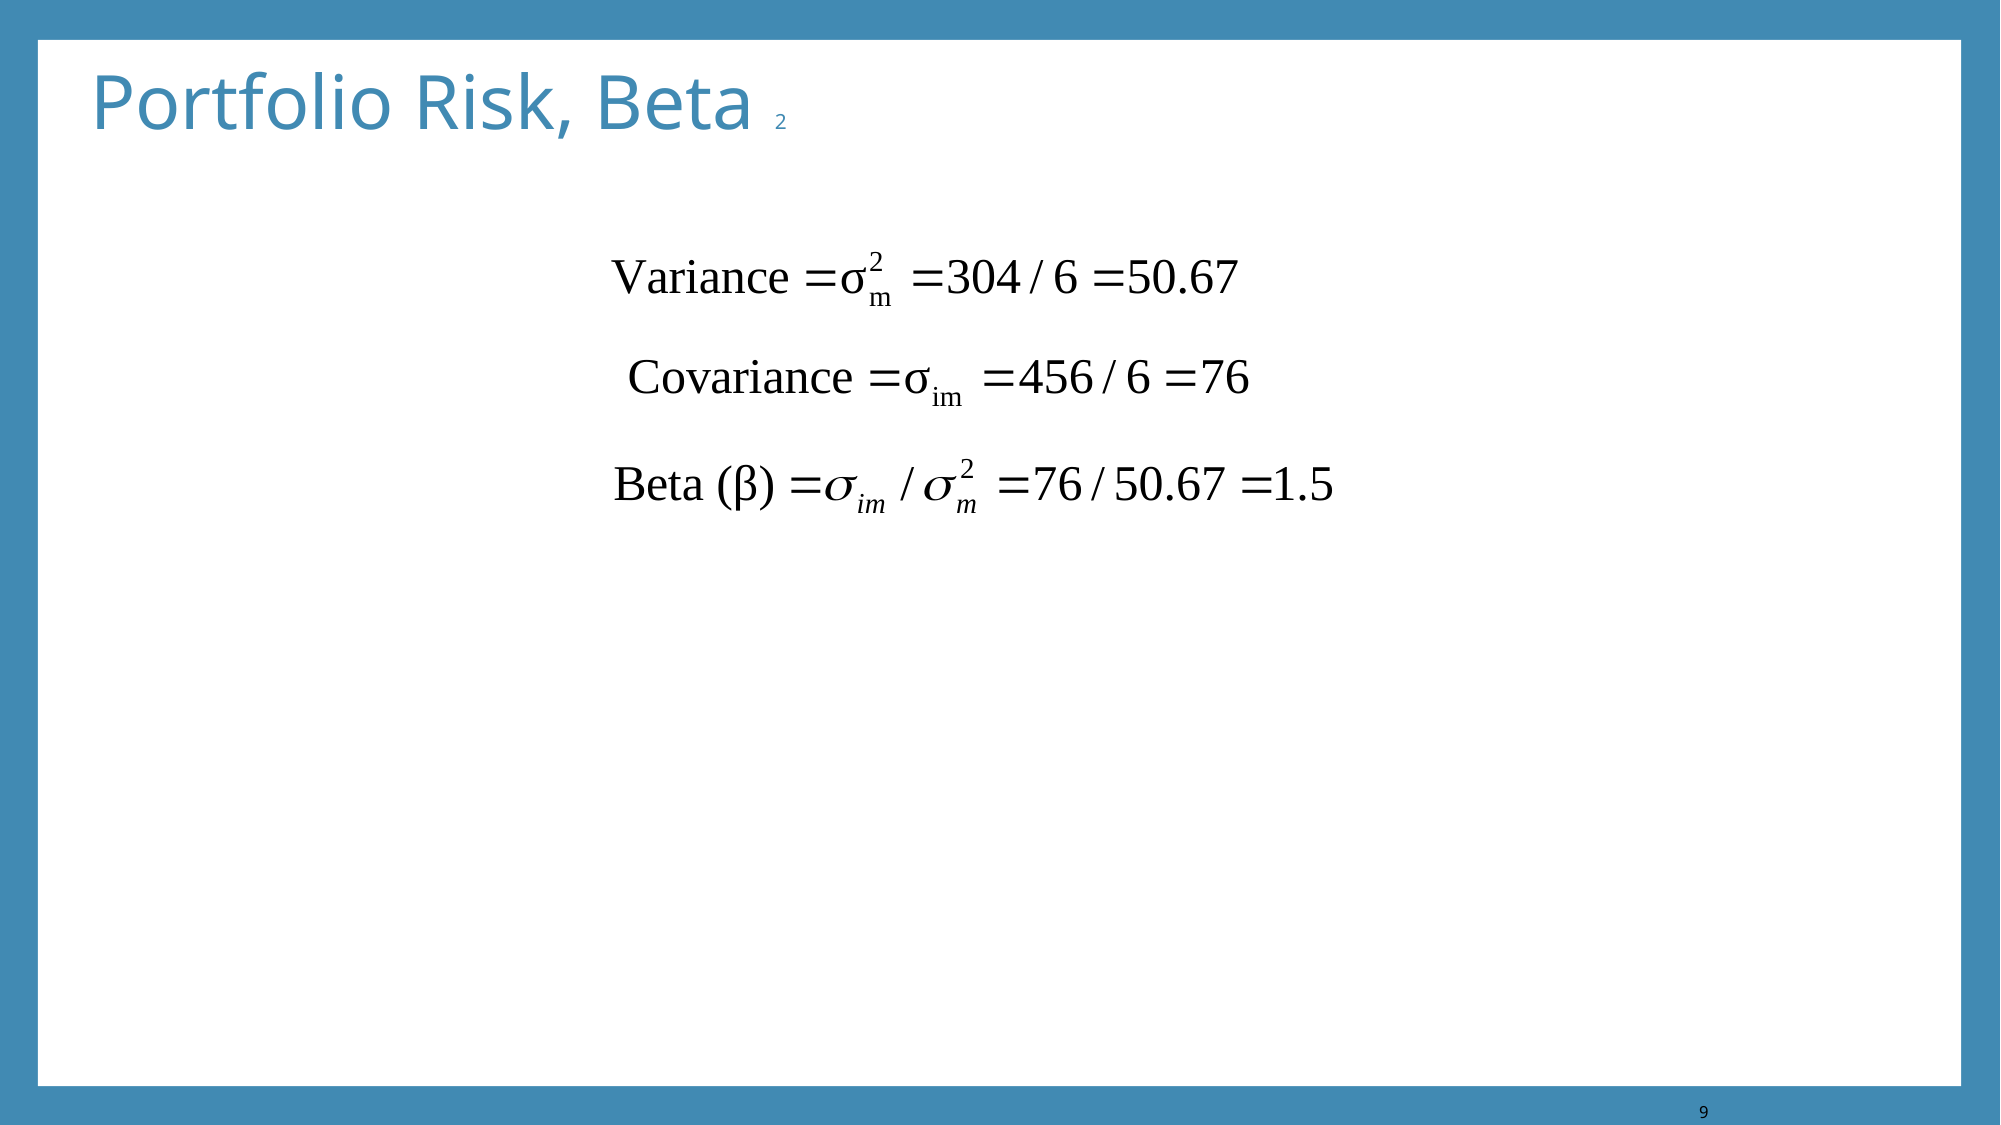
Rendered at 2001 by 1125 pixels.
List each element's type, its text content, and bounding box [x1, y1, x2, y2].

text_box 9 [1665, 1094, 1724, 1122]
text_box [607, 243, 1244, 313]
title Portfolio Risk, Beta 2 [75, 50, 1925, 162]
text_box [609, 450, 1338, 520]
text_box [624, 349, 1253, 413]
